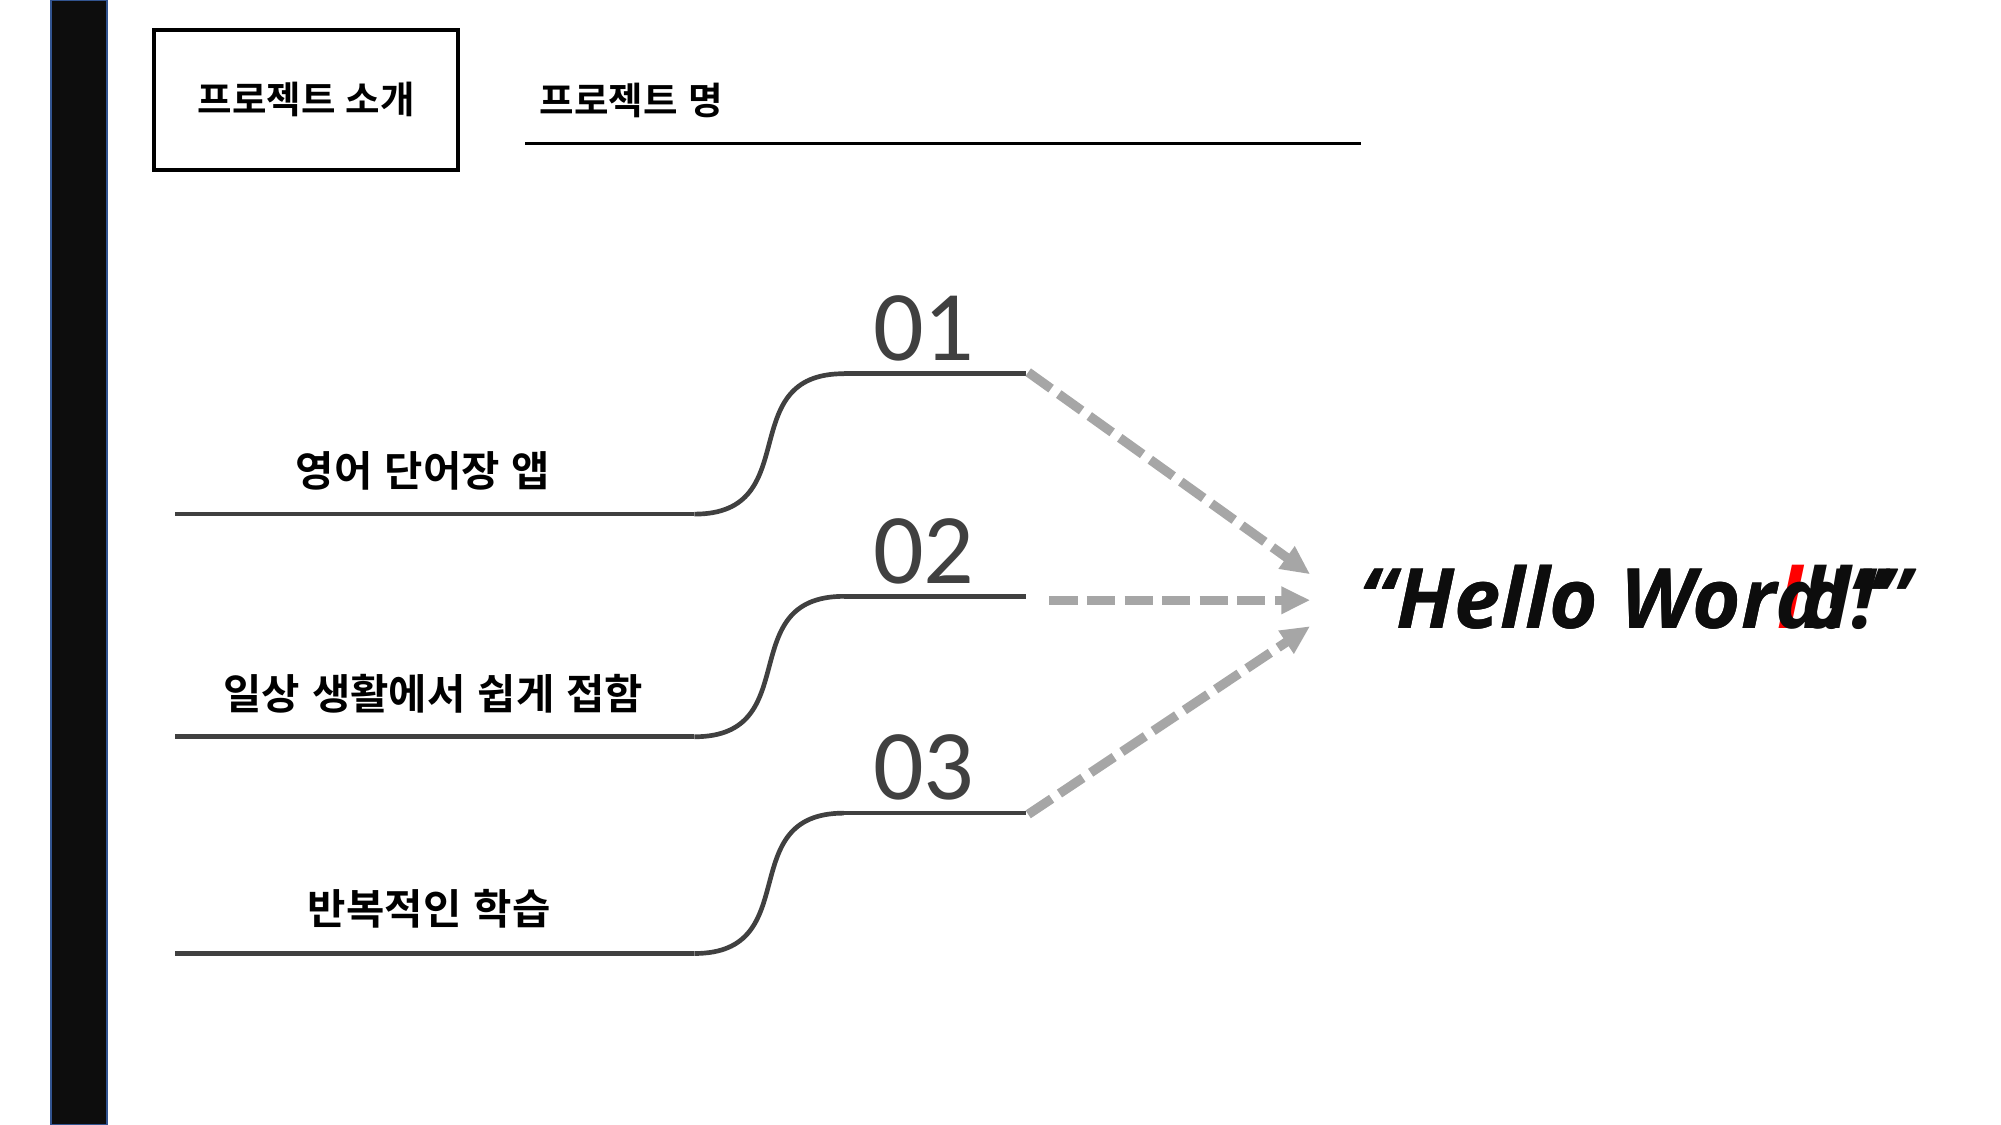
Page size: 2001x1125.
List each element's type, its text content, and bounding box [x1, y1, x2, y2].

text_box “Hello Word!” [1345, 538, 1962, 653]
text_box 프로젝트 명 [525, 69, 1126, 130]
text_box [148, 475, 1027, 737]
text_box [154, 253, 1027, 475]
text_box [1028, 372, 1310, 815]
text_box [175, 692, 1027, 954]
text_box [50, 0, 108, 1125]
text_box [154, 29, 459, 180]
